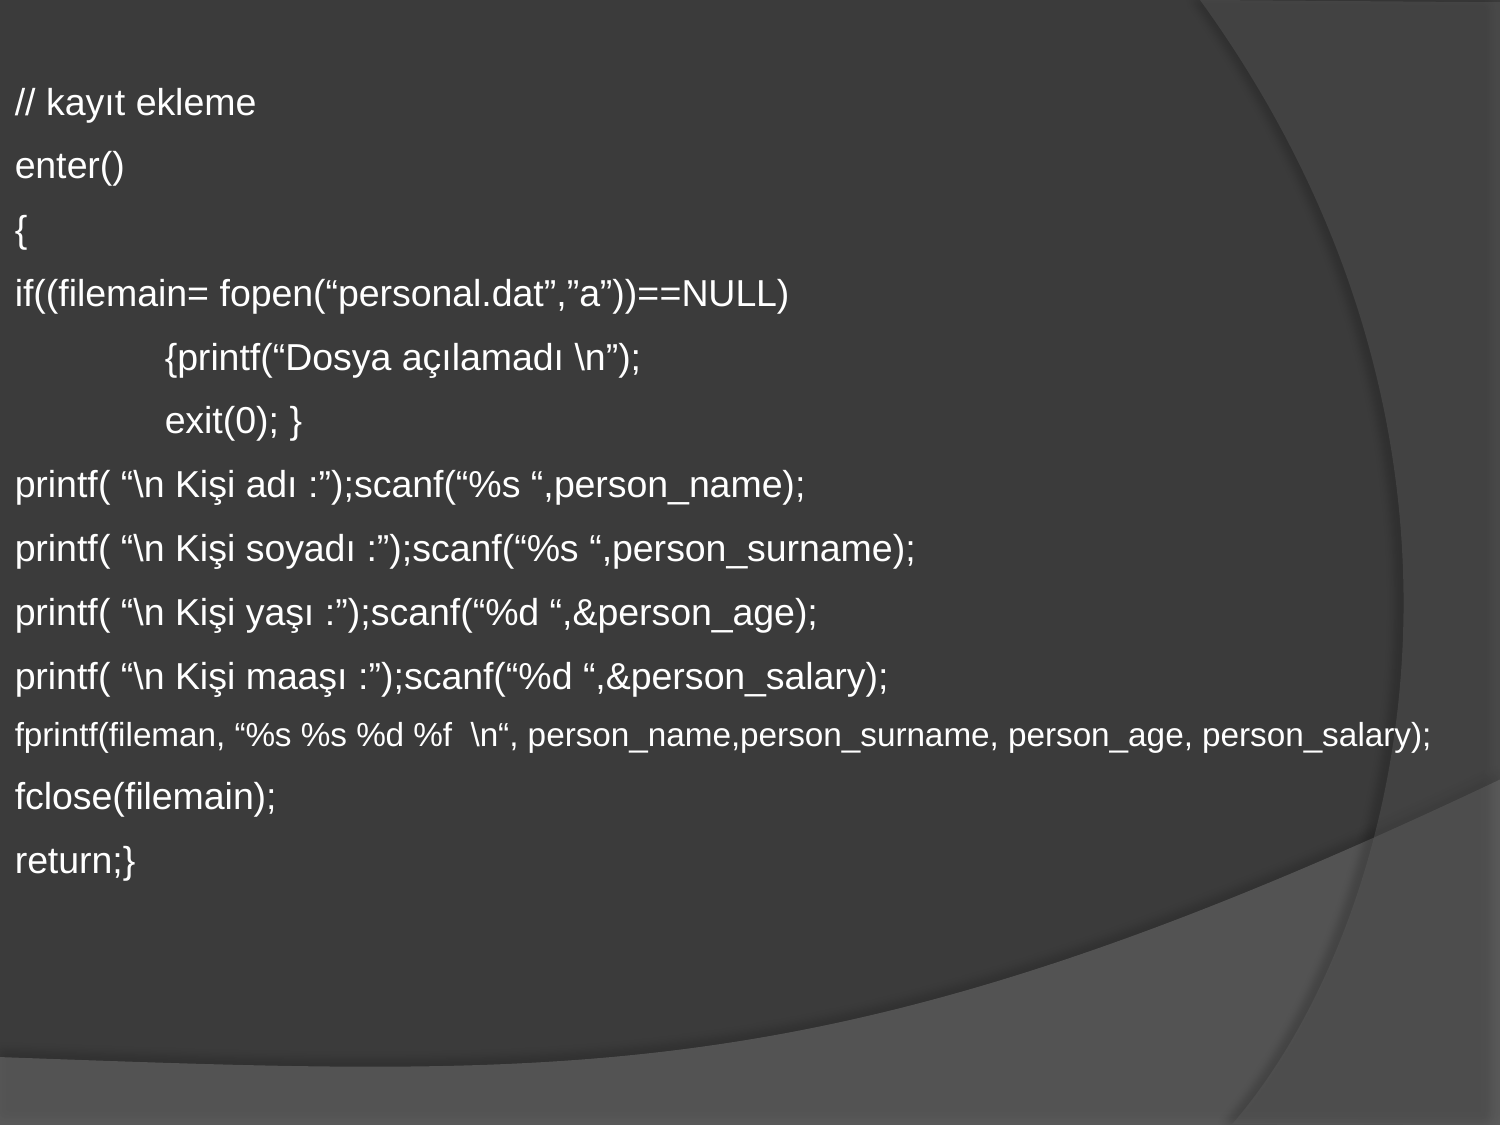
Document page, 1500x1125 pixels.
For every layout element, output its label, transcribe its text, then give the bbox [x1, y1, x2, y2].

text_box // kayıt ekleme enter() { if((filemain= fopen(“personal.dat”,”a”))==NULL) {printf(“Dosya açılamadı \n”); exit(0); } printf( “\n Kişi adı :”);scanf(“%s “,person_name); printf( “\n Kişi soyadı :”);scanf(“%s “,person_surname); printf( “\n Kişi yaşı :”);scanf(“%d “,&person_age); printf( “\n Kişi maaşı :”);scanf(“%d “,&person_salary); fprintf(fileman, “%s %s %d %f \n“, person_name,person_surname, person_age, person_salary); fclose(filemain); return;} [0, 70, 1500, 952]
